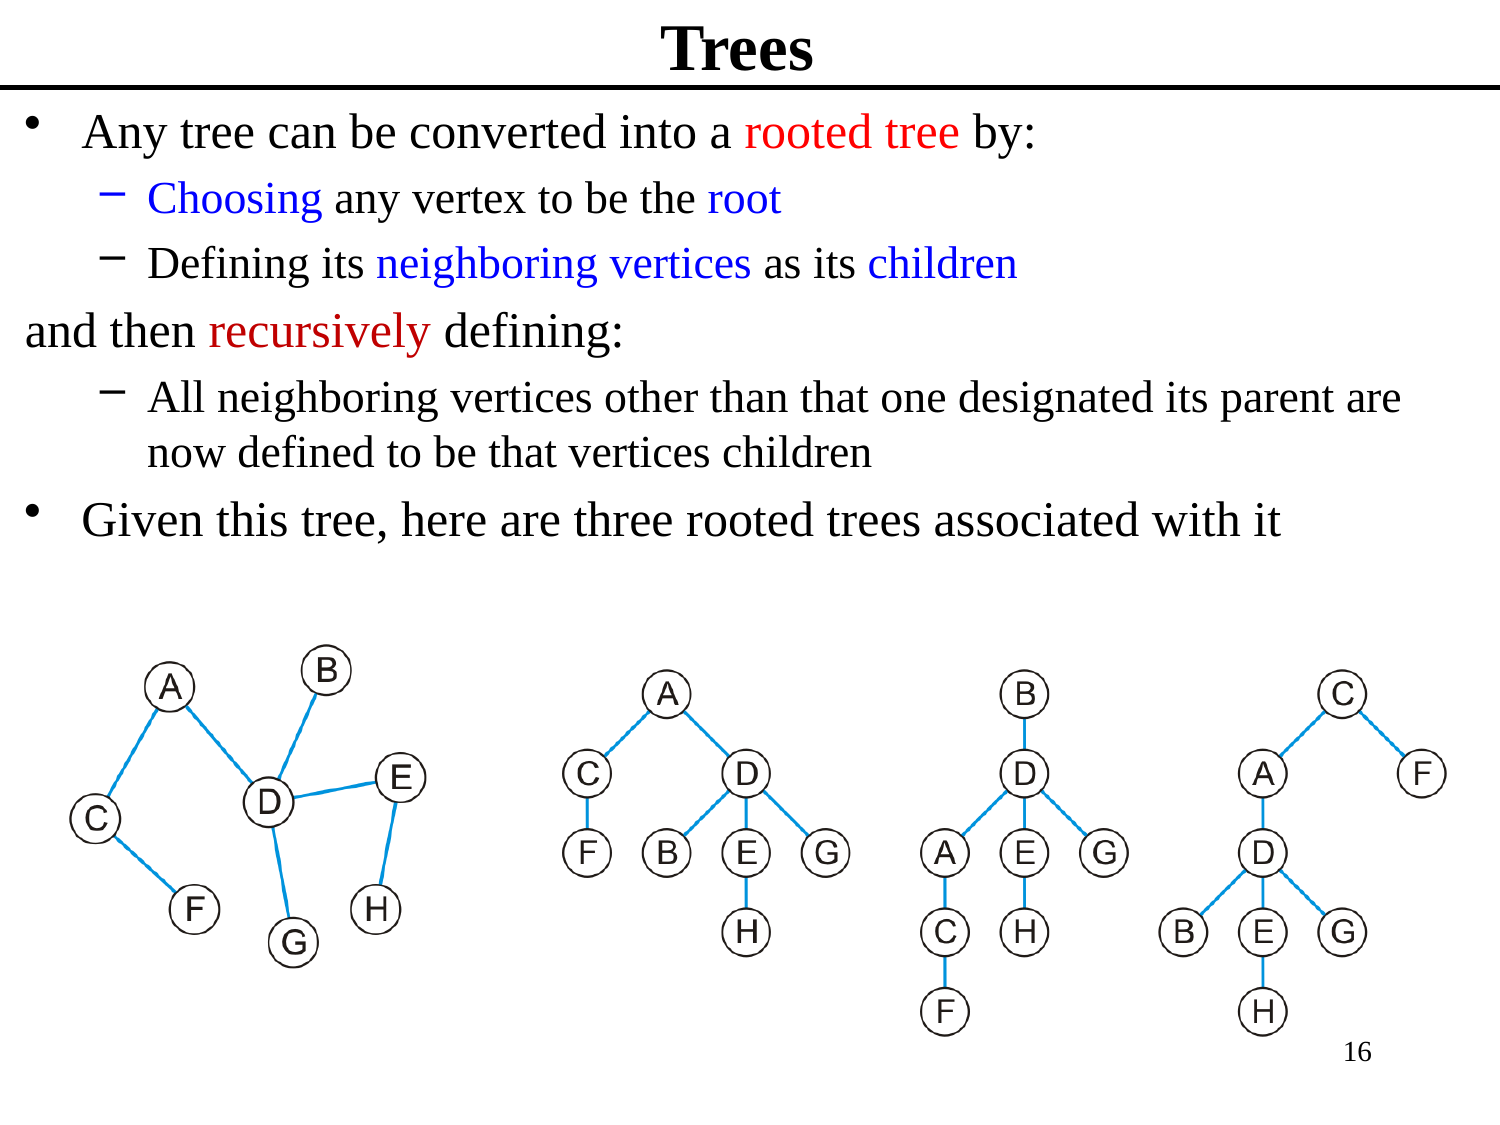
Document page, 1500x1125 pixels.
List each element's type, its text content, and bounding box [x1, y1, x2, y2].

picture [562, 662, 1453, 1043]
text_box Any tree can be converted into a rooted tree by: Choosing any vertex to be the root Defining its neighboring vertices as its children and then recursively defining: All neighboring vertices other than that one designated its parent are now defined to be that vertices children Given this tree, here are three rooted trees associated with it [10, 91, 1500, 600]
slide_number 16 [1074, 1043, 1388, 1100]
title Trees [99, 0, 1375, 87]
picture [62, 637, 434, 975]
